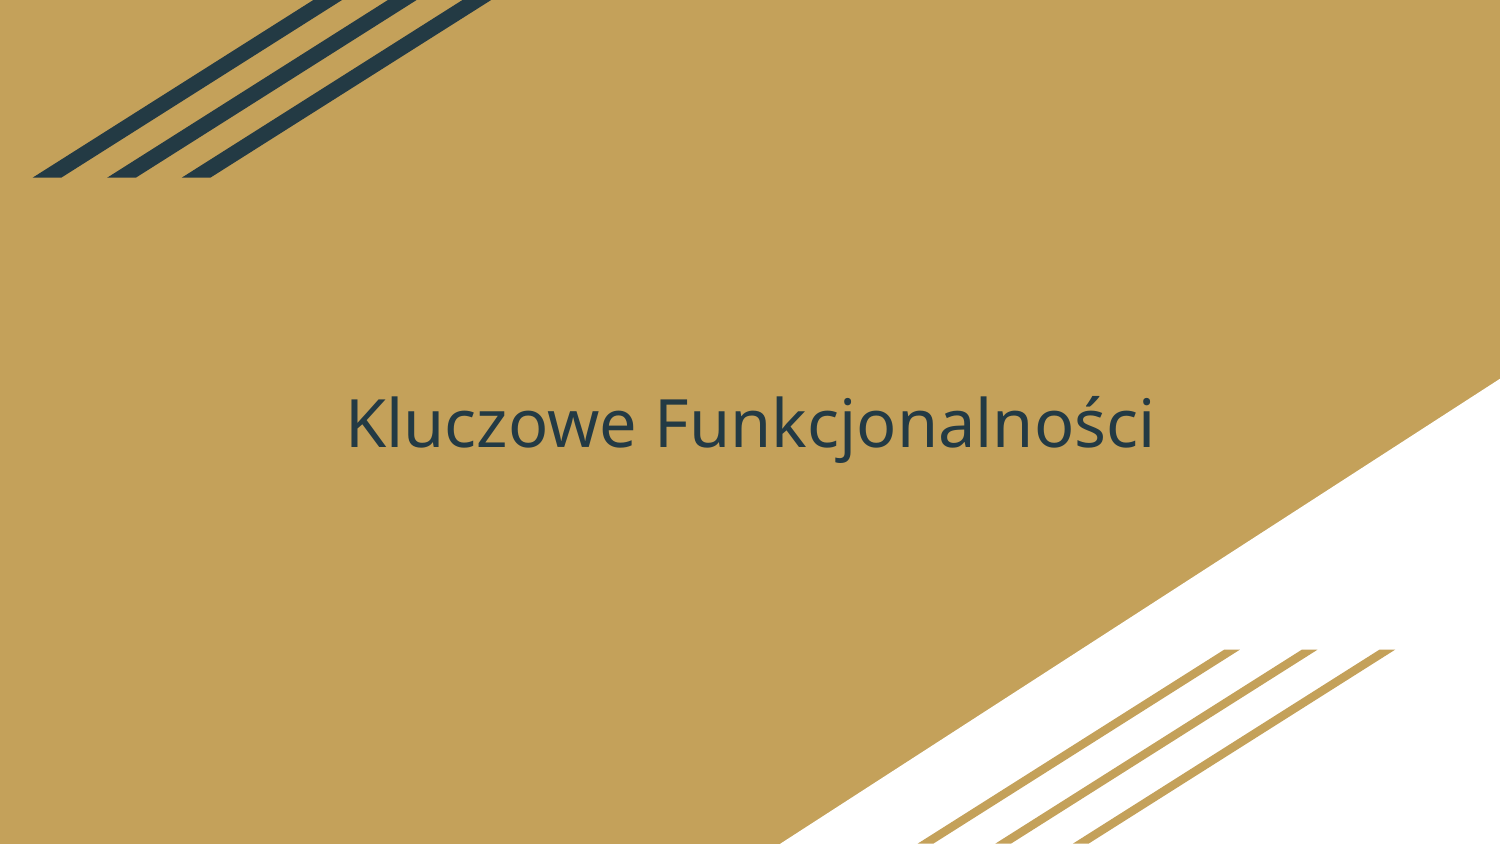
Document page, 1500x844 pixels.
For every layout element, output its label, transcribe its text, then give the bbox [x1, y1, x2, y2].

title Kluczowe Funkcjonalności [309, 286, 1192, 557]
